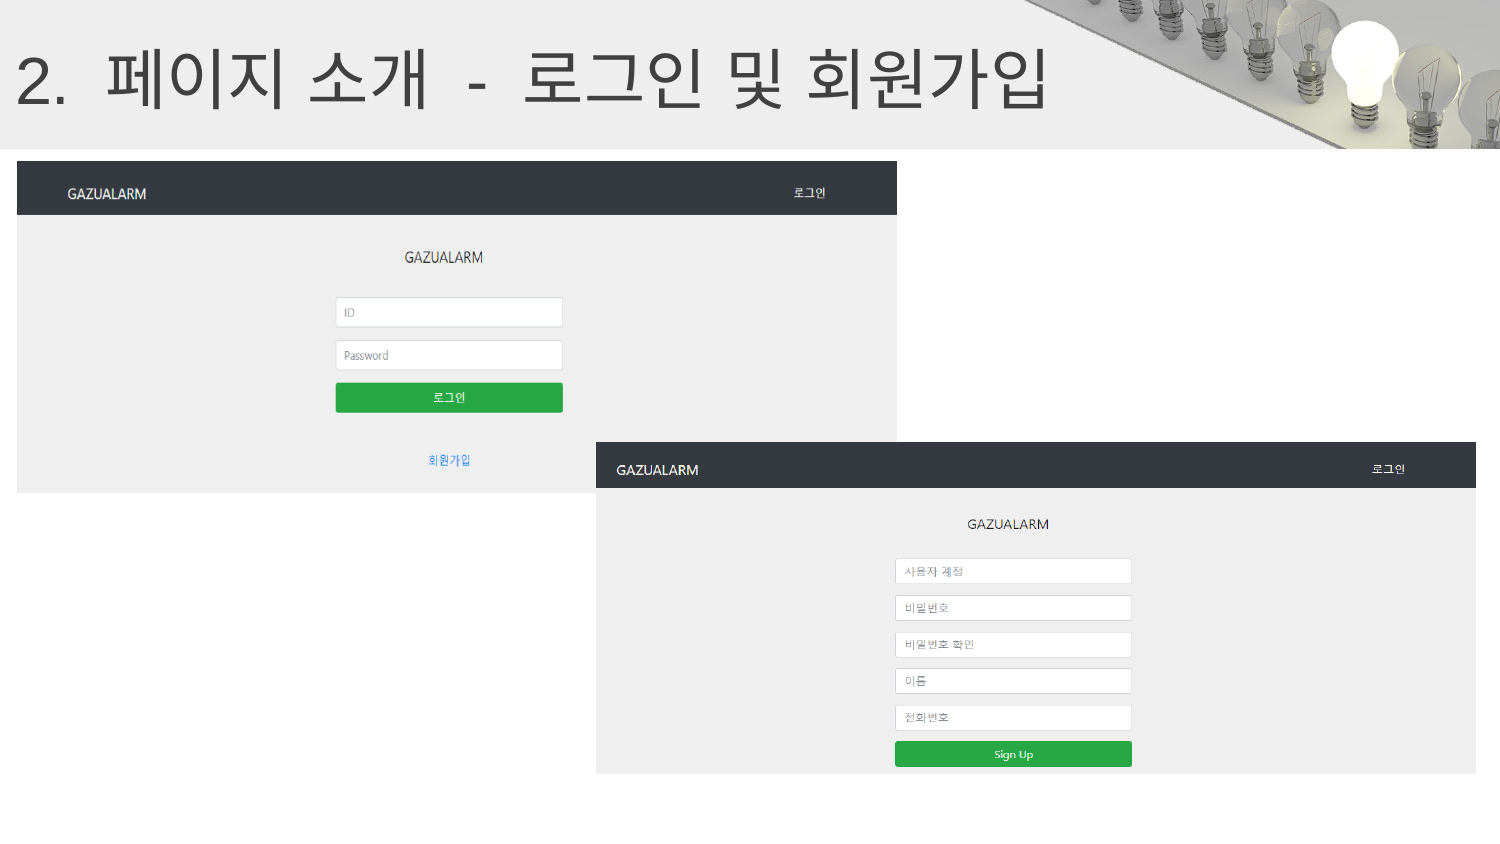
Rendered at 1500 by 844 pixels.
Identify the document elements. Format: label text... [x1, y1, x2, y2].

title 2. 페이지 소개 - 로그인 및 회원가입 [0, 5, 1500, 151]
picture [0, 151, 1500, 844]
picture [0, 0, 1500, 5]
